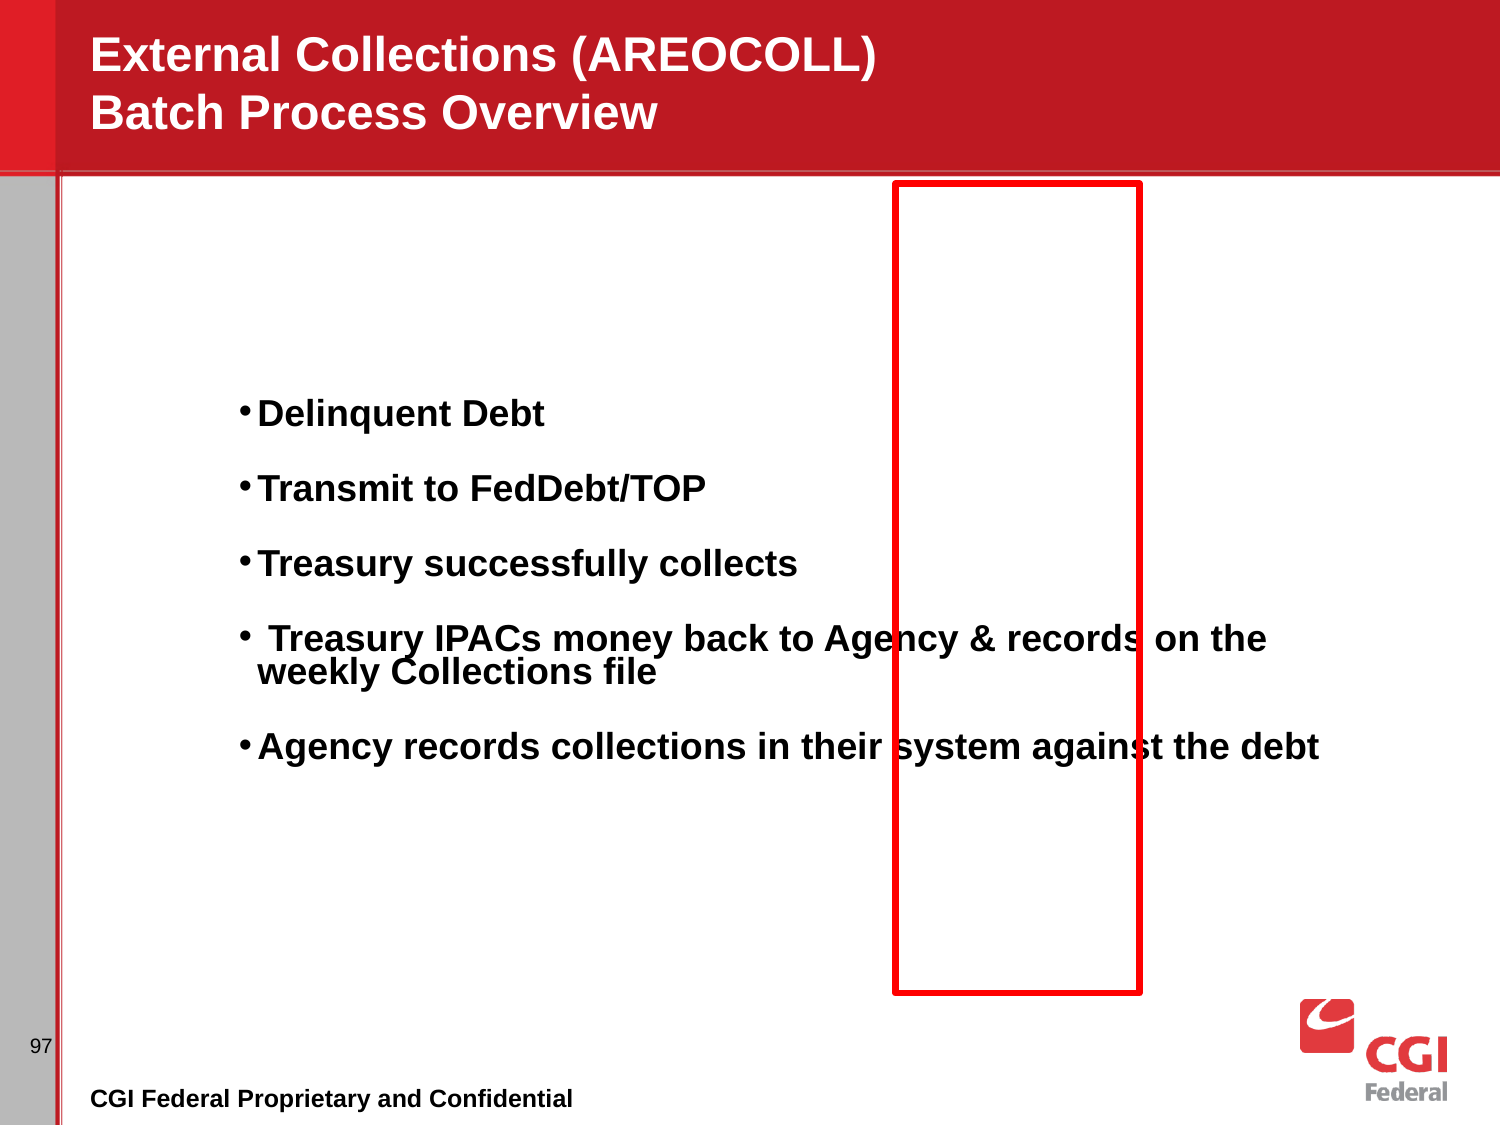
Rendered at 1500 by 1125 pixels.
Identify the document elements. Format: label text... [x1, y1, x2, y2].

picture [1300, 999, 1447, 1101]
text_box Delinquent Debt Transmit to FedDebt/TOP Treasury successfully collects Treasury IPACs money back to Agency & records on the weekly Collections file Agency records collections in their system against the debt [188, 197, 895, 969]
slide_number ‹#› [2, 1017, 81, 1066]
title External Collections (AREOCOLL) Batch Process Overview [74, 54, 1286, 131]
text_box Delinquent Debt Transmit to FedDebt/TOP Treasury successfully collects Treasury IPACs money back to Agency & records on the weekly Collections file Agency records collections in their system against the debt [1140, 197, 1371, 969]
footer CGI Federal Proprietary and Confidential [75, 1074, 1225, 1125]
picture [0, 0, 1500, 1125]
text_box [61, 131, 1487, 994]
text_box [895, 183, 1140, 994]
